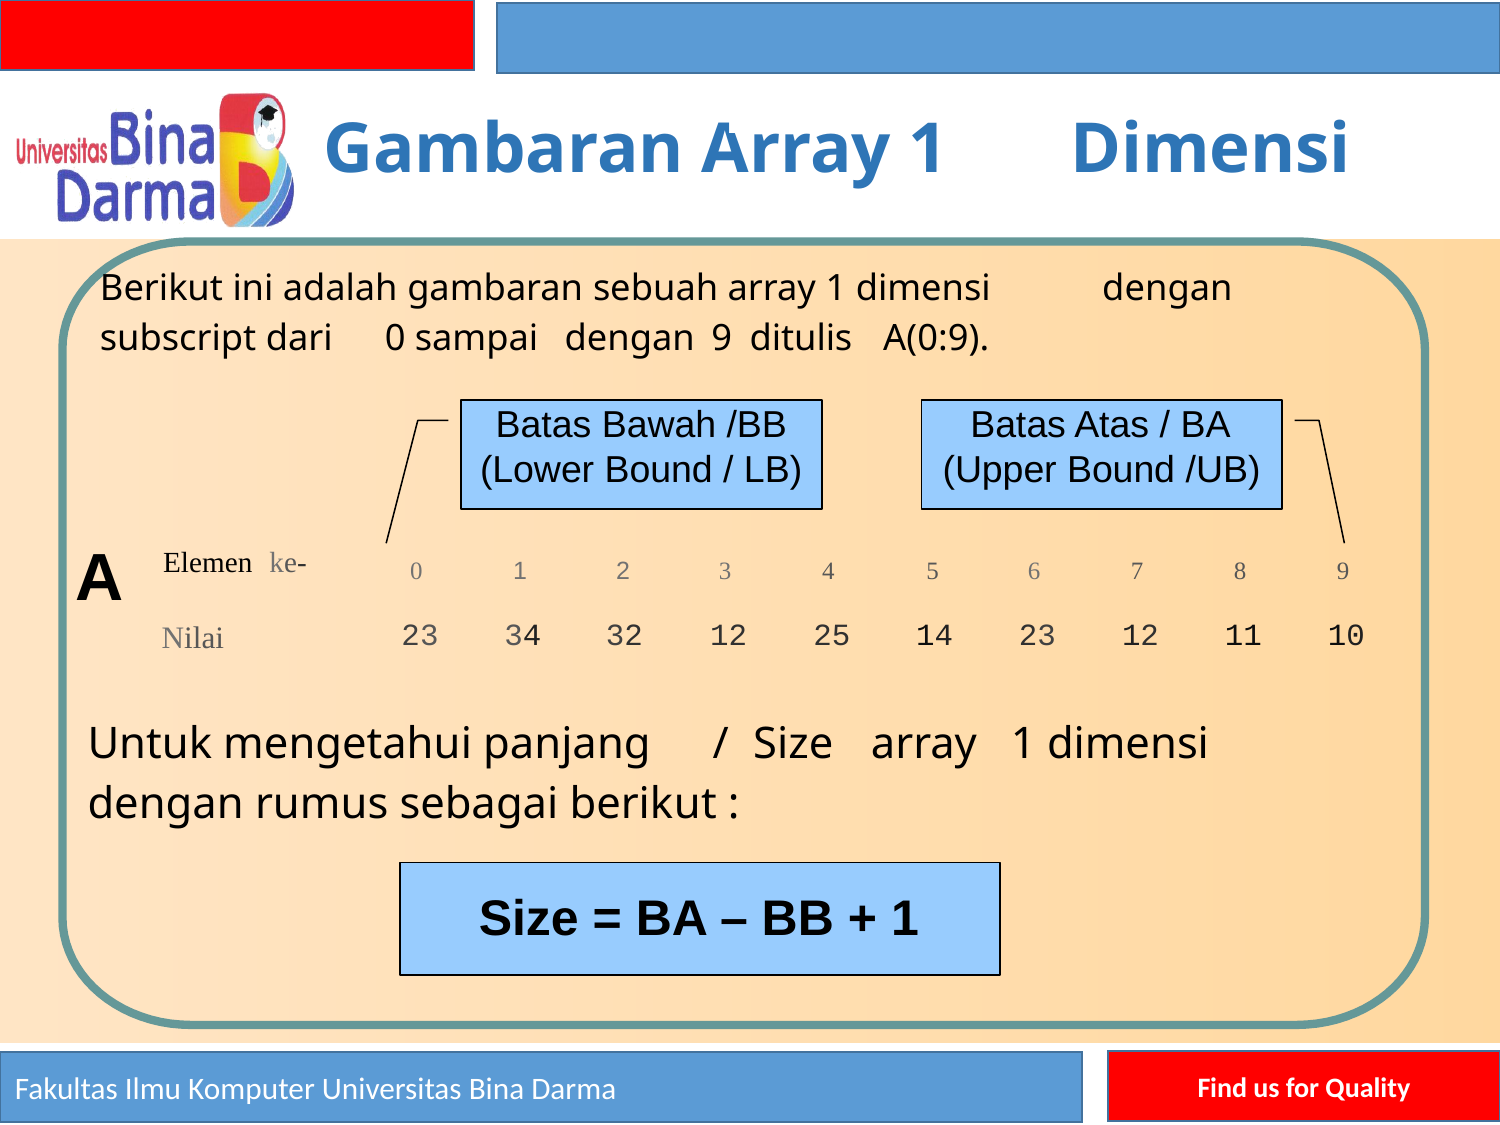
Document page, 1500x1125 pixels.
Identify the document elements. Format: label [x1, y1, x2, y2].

text_box [62, 241, 1425, 1025]
text_box [321, 75, 1372, 197]
text_box [1078, 239, 1429, 1043]
picture [13, 89, 295, 231]
text_box [492, 1025, 1008, 1043]
